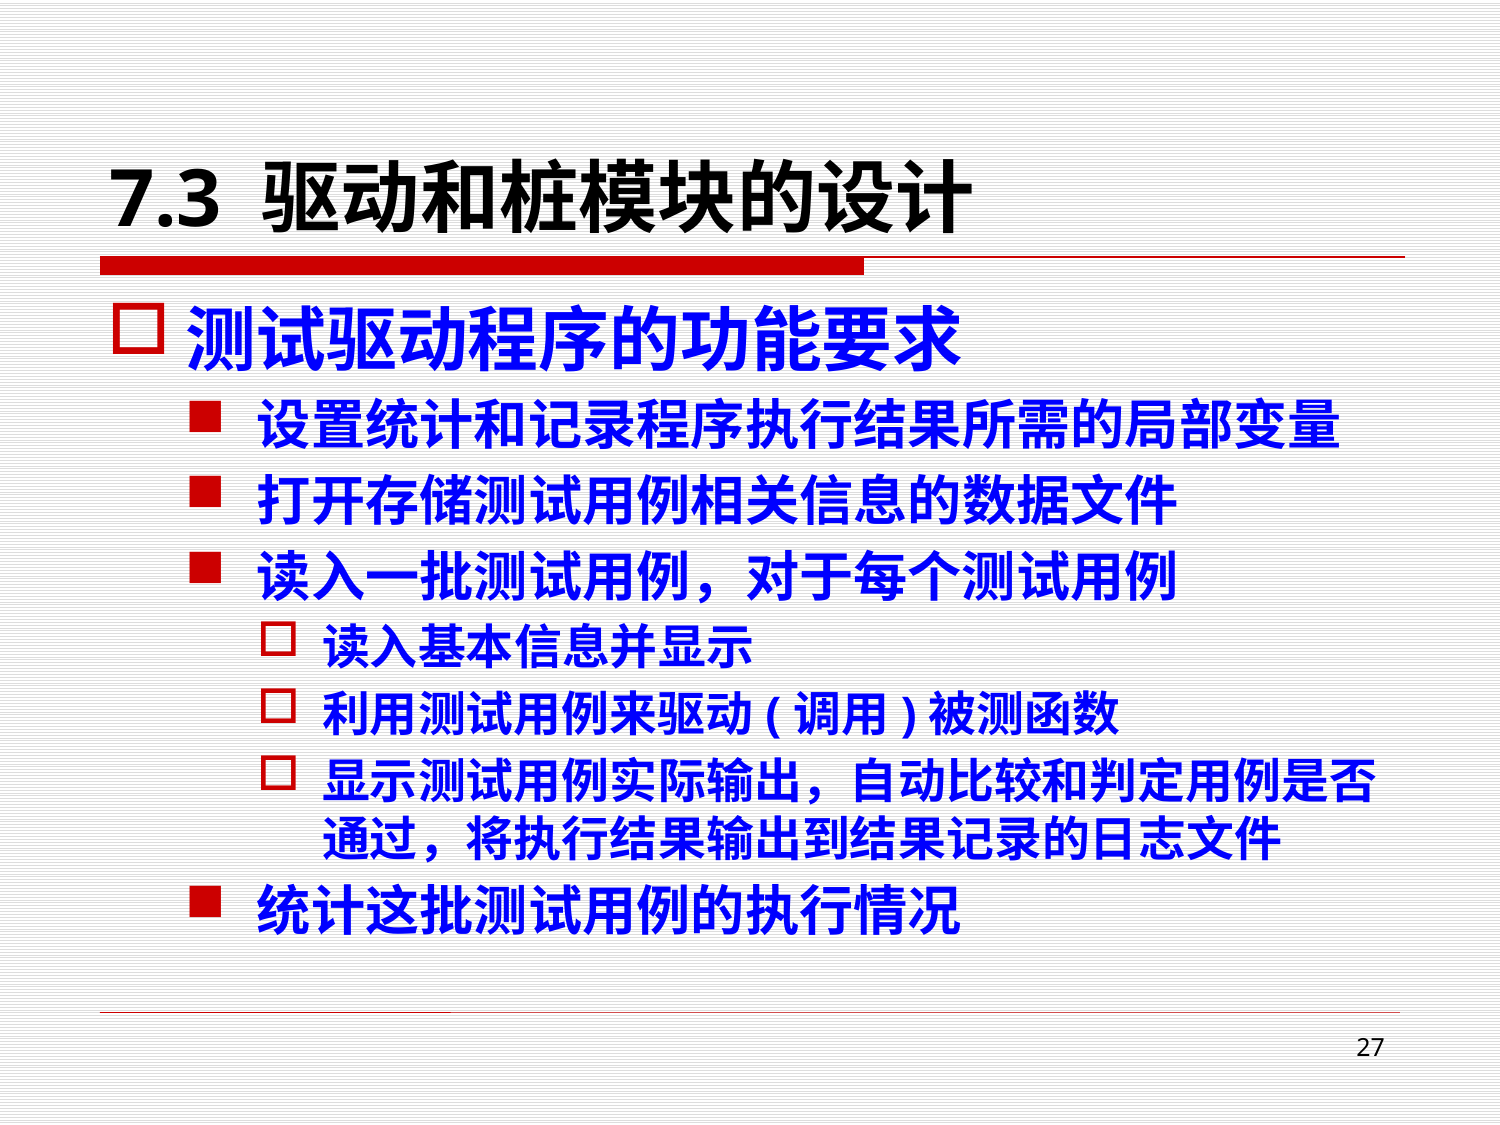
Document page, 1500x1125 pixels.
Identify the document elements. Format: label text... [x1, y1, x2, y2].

slide_number 27 [1074, 1024, 1401, 1103]
list 测试驱动程序的功能要求 设置统计和记录程序执行结果所需的局部变量 打开存储测试用例相关信息的数据文件 读入一批测试用例，对于每个测试用例 读入基本信息并显示 利用测试用例来驱动(调用)被测函数 显示测试用例实际输出，自动比较和判定用例是否通过，将执行结果输出到结果记录的日志文件 统计这批测试用例的执行情况 [92, 287, 1406, 988]
title 7.3 驱动和桩模块的设计 [94, 50, 1407, 250]
